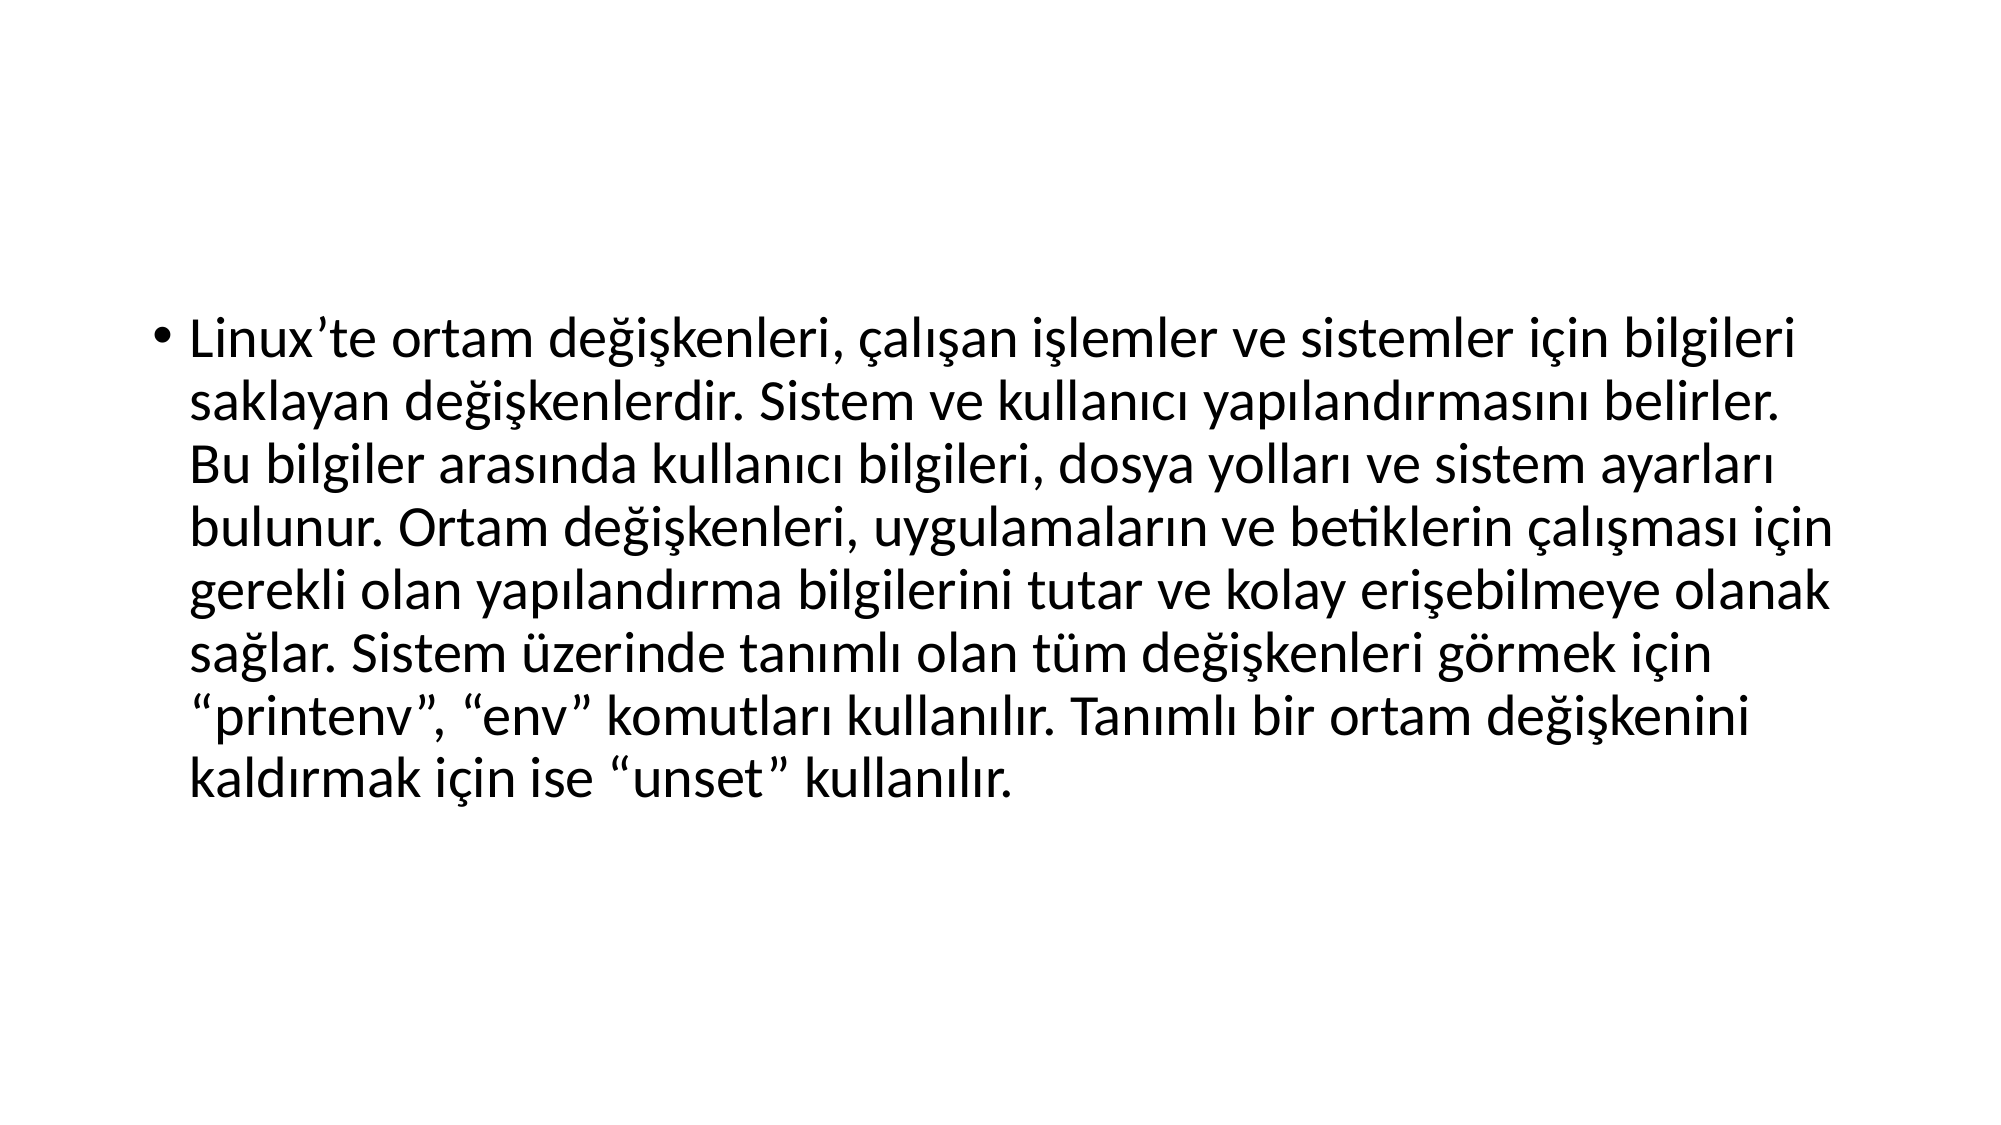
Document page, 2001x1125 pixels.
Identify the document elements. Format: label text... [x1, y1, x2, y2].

list Linux’te ortam değişkenleri, çalışan işlemler ve sistemler için bilgileri saklayan değişkenlerdir. Sistem ve kullanıcı yapılandırmasını belirler. Bu bilgiler arasında kullanıcı bilgileri, dosya yolları ve sistem ayarları bulunur. Ortam değişkenleri, uygulamaların ve betiklerin çalışması için gerekli olan yapılandırma bilgilerini tutar ve kolay erişebilmeye olanak sağlar. Sistem üzerinde tanımlı olan tüm değişkenleri görmek için “printenv”, “env” komutları kullanılır. Tanımlı bir ortam değişkenini kaldırmak için ise “unset” kullanılır. [137, 299, 1863, 1014]
